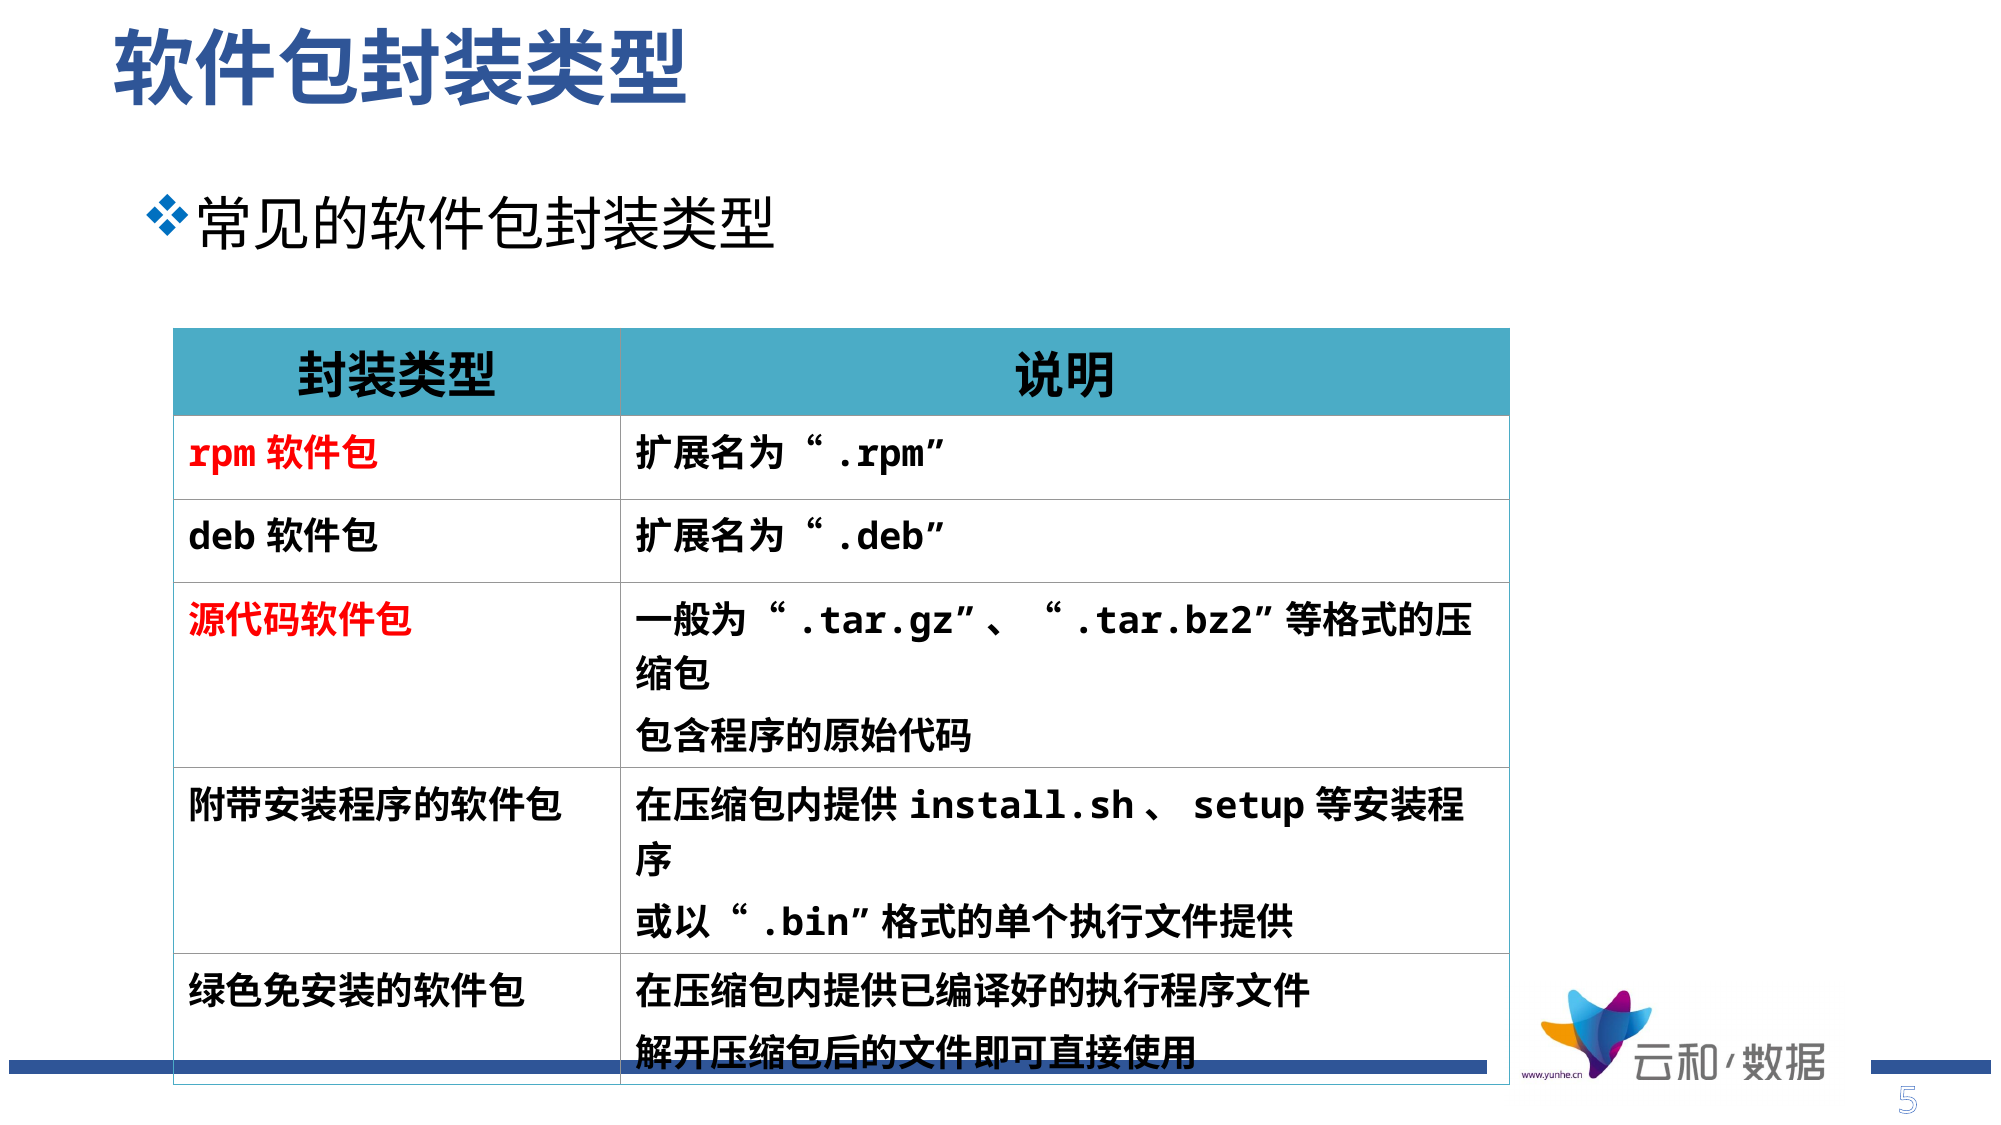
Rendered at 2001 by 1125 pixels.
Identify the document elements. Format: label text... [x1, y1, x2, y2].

title 软件包封装类型 [97, 19, 1535, 124]
table_cell 源代码软件包 [174, 583, 620, 767]
table_header 封装类型 [174, 329, 620, 415]
table_cell 扩展名为“.deb” [621, 500, 1509, 582]
table_cell deb软件包 [174, 500, 620, 582]
table_cell 扩展名为“.rpm” [621, 416, 1509, 499]
table_cell rpm软件包 [174, 416, 620, 499]
table_cell 在压缩包内提供install.sh、setup等安装程序 或以“.bin”格式的单个执行文件提供 [621, 768, 1509, 953]
table_cell 绿色免安装的软件包 [174, 954, 620, 1084]
list 常见的软件包封装类型 [126, 187, 1521, 1032]
picture [1504, 981, 1845, 1106]
table_cell 附带安装程序的软件包 [174, 768, 620, 953]
table_cell 一般为“.tar.gz”、“.tar.bz2”等格式的压缩包 包含程序的原始代码 [621, 583, 1509, 767]
table_header 说明 [621, 329, 1509, 415]
table_cell 在压缩包内提供已编译好的执行程序文件 解开压缩包后的文件即可直接使用 [621, 954, 1509, 1084]
